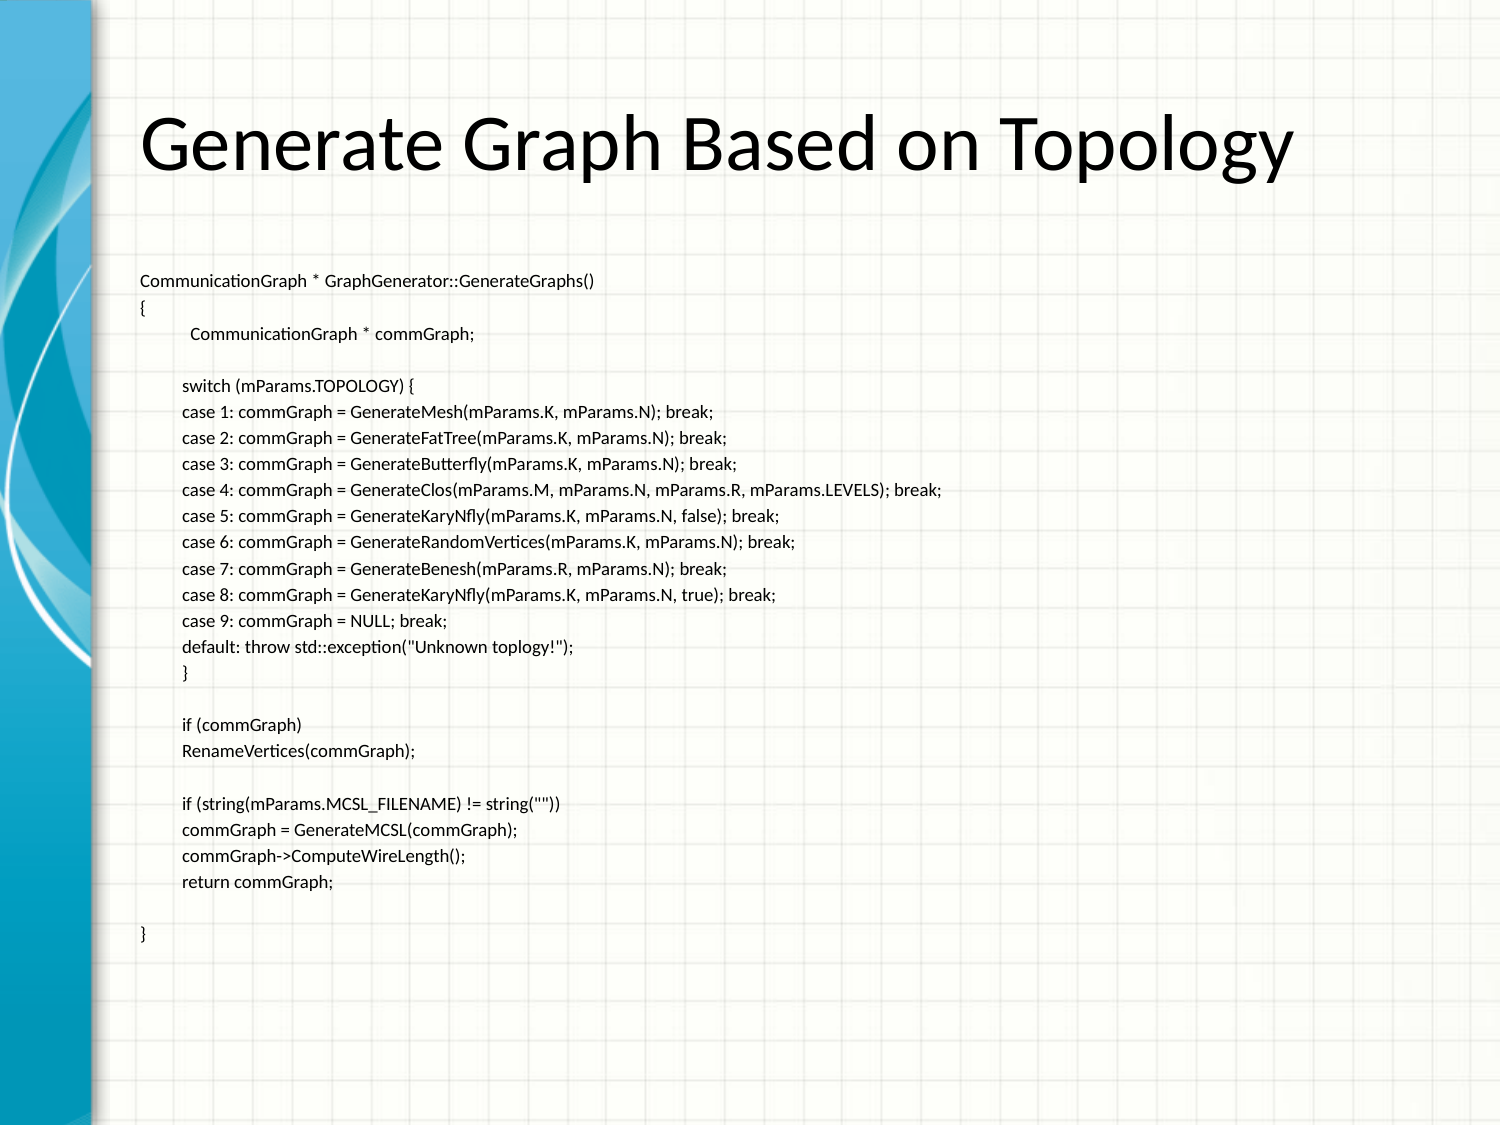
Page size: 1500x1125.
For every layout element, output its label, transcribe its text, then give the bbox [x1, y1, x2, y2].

list CommunicationGraph * GraphGenerator::GenerateGraphs() { CommunicationGraph * commGraph; switch (mParams.TOPOLOGY) { case 1: commGraph = GenerateMesh(mParams.K, mParams.N); break; case 2: commGraph = GenerateFatTree(mParams.K, mParams.N); break; case 3: commGraph = GenerateButterfly(mParams.K, mParams.N); break; case 4: commGraph = GenerateClos(mParams.M, mParams.N, mParams.R, mParams.LEVELS); break; case 5: commGraph = GenerateKaryNfly(mParams.K, mParams.N, false); break; case 6: commGraph = GenerateRandomVertices(mParams.K, mParams.N); break; case 7: commGraph = GenerateBenesh(mParams.R, mParams.N); break; case 8: commGraph = GenerateKaryNfly(mParams.K, mParams.N, true); break; case 9: commGraph = NULL; break; default: throw std::exception("Unknown toplogy!"); } if (commGraph) RenameVertices(commGraph); if (string(mParams.MCSL_FILENAME) != string("")) commGraph = GenerateMCSL(commGraph); commGraph->ComputeWireLength(); return commGraph; } [125, 261, 1450, 967]
title Generate Graph Based on Topology [125, 44, 1450, 232]
picture [0, 0, 1500, 1125]
